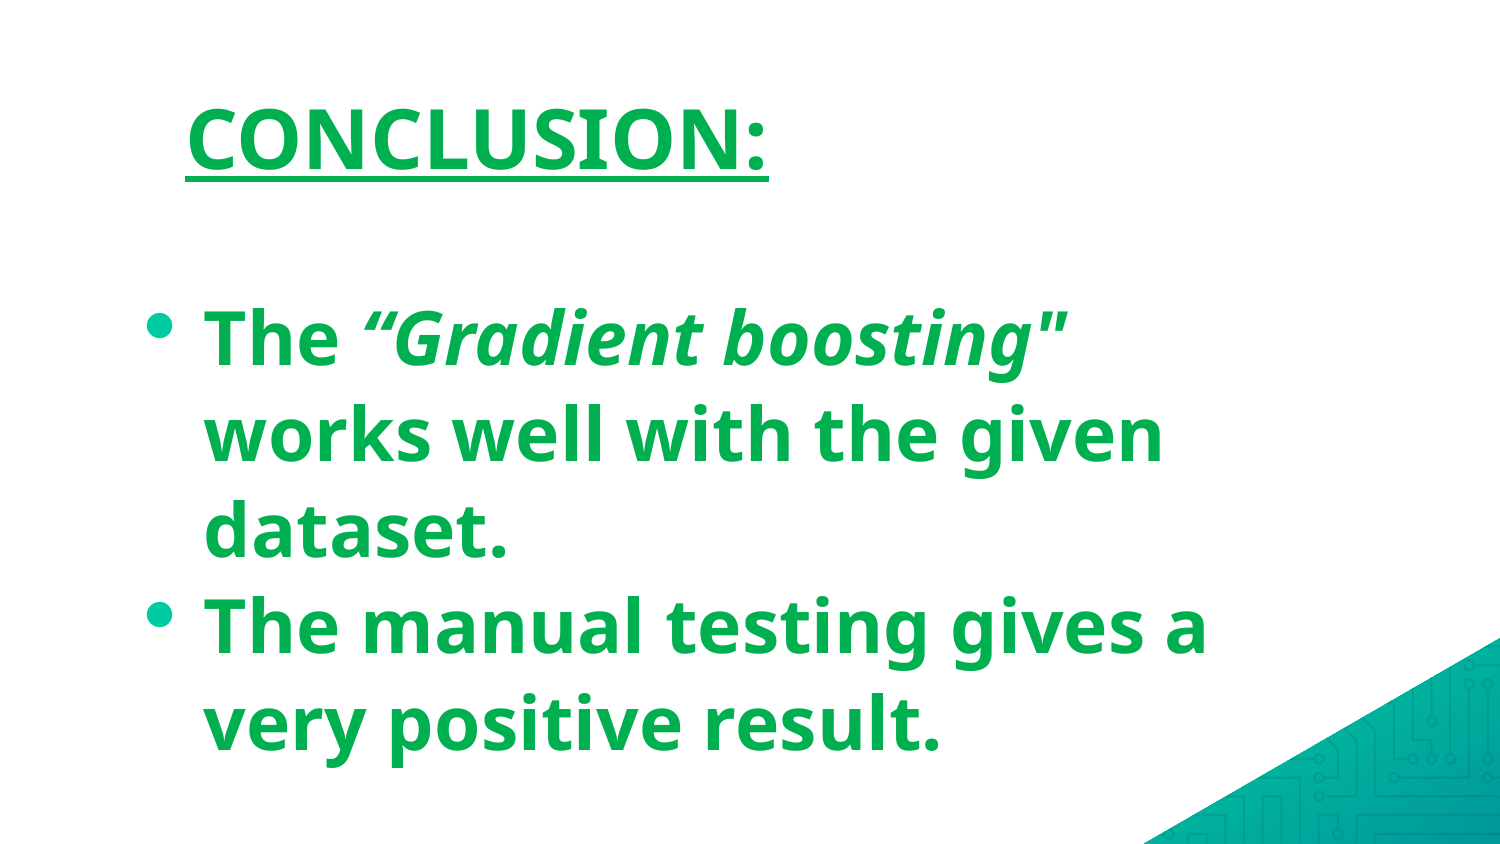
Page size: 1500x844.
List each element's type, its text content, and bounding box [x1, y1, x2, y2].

list CONCLUSION: The “Gradient boosting" works well with the given dataset. The manual testing gives a very positive result. [147, 79, 1247, 788]
